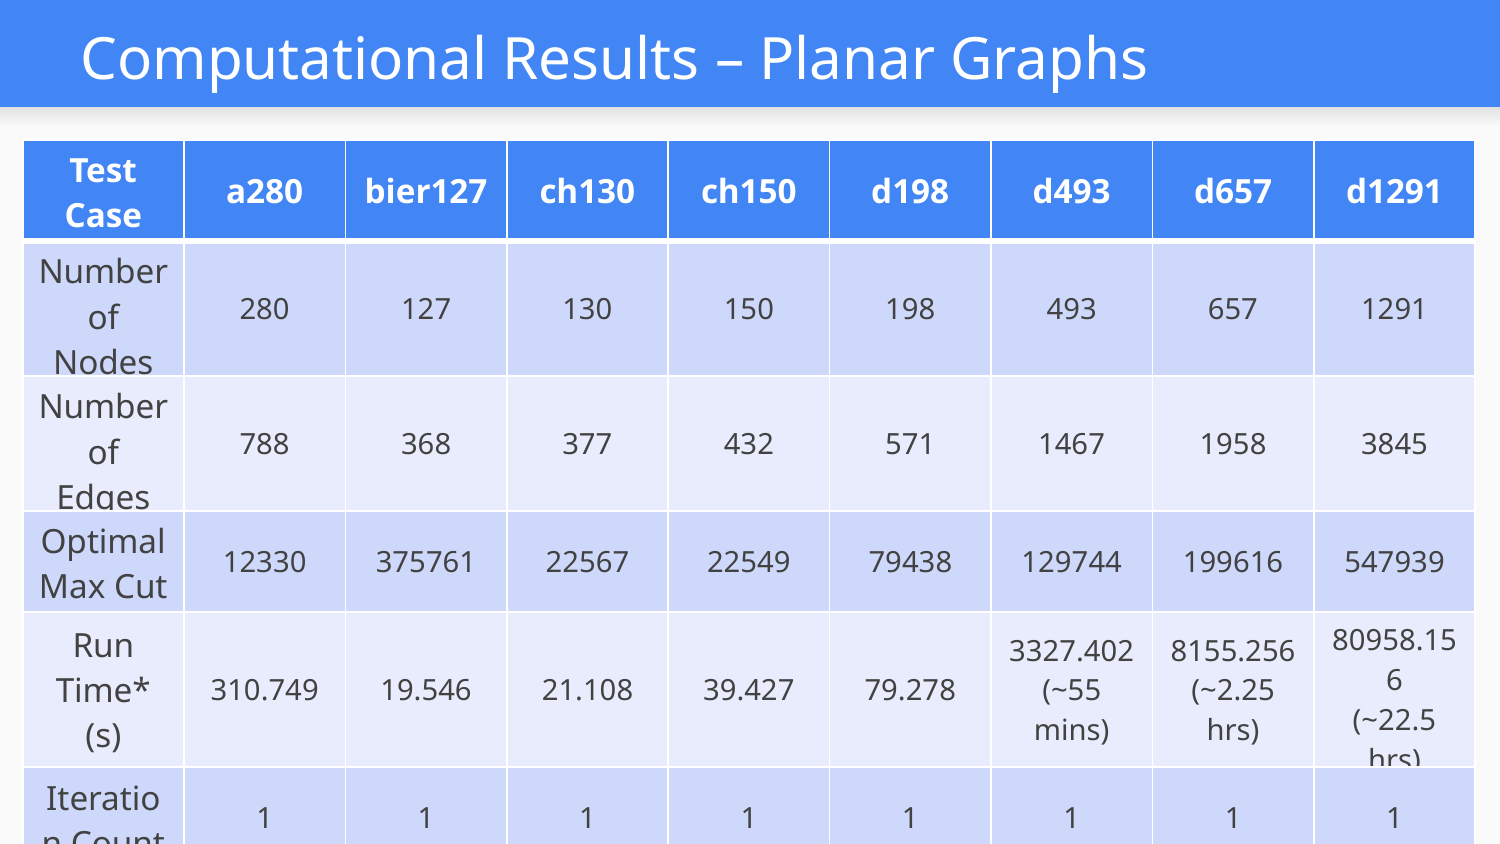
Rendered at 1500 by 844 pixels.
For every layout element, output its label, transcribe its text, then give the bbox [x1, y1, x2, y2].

table_header d657 [1153, 141, 1313, 238]
table_header ch150 [669, 141, 829, 238]
table_cell 1 [1153, 768, 1313, 844]
table_cell 377 [508, 377, 667, 510]
table_cell 79.278 [830, 613, 990, 766]
table_cell 571 [830, 377, 990, 510]
table_cell 1 [830, 768, 990, 844]
table_cell 129744 [992, 512, 1152, 611]
text_box Computational Results – Planar Graphs [65, 0, 1389, 106]
table_cell Number of Edges [24, 377, 183, 510]
table_header d1291 [1315, 141, 1474, 238]
table_cell 130 [508, 244, 667, 375]
table_cell 19.546 [346, 613, 506, 766]
table_cell 1 [508, 768, 667, 844]
table_header a280 [185, 141, 345, 238]
table_cell 1467 [992, 377, 1152, 510]
table_cell 1 [1315, 768, 1474, 844]
table_cell 39.427 [669, 613, 829, 766]
table_cell 8155.256 (~2.25 hrs) [1153, 613, 1313, 766]
table_cell 280 [185, 244, 345, 375]
table_cell 375761 [346, 512, 506, 611]
table_cell 3845 [1315, 377, 1474, 510]
table_header d493 [992, 141, 1152, 238]
table_cell 1958 [1153, 377, 1313, 510]
table_cell 127 [346, 244, 506, 375]
table_cell 547939 [1315, 512, 1474, 611]
table_cell 12330 [185, 512, 345, 611]
table_header Test Case [24, 141, 183, 238]
table_cell 80958.156 (~22.5 hrs) [1315, 613, 1474, 766]
table_cell 310.749 [185, 613, 345, 766]
table_cell 657 [1153, 244, 1313, 375]
table_header bier127 [346, 141, 506, 238]
table_cell 1291 [1315, 244, 1474, 375]
table_cell 3327.402 (~55 mins) [992, 613, 1152, 766]
table_cell 1 [669, 768, 829, 844]
table_cell 22567 [508, 512, 667, 611]
table_cell 21.108 [508, 613, 667, 766]
table_cell 198 [830, 244, 990, 375]
table_cell 432 [669, 377, 829, 510]
table_cell 493 [992, 244, 1152, 375]
table_cell 199616 [1153, 512, 1313, 611]
table_cell 22549 [669, 512, 829, 611]
table_header ch130 [508, 141, 667, 238]
table_cell 79438 [830, 512, 990, 611]
table_cell 788 [185, 377, 345, 510]
table_cell Run Time* (s) [24, 613, 183, 766]
table_cell 150 [669, 244, 829, 375]
table_cell Number of Nodes [24, 244, 183, 375]
table_cell 368 [346, 377, 506, 510]
table_cell 1 [992, 768, 1152, 844]
table_cell Iteration Count [24, 768, 183, 844]
table_cell 1 [185, 768, 345, 844]
table_cell 1 [346, 768, 506, 844]
table_cell Optimal Max Cut [24, 512, 183, 611]
table_header d198 [830, 141, 990, 238]
